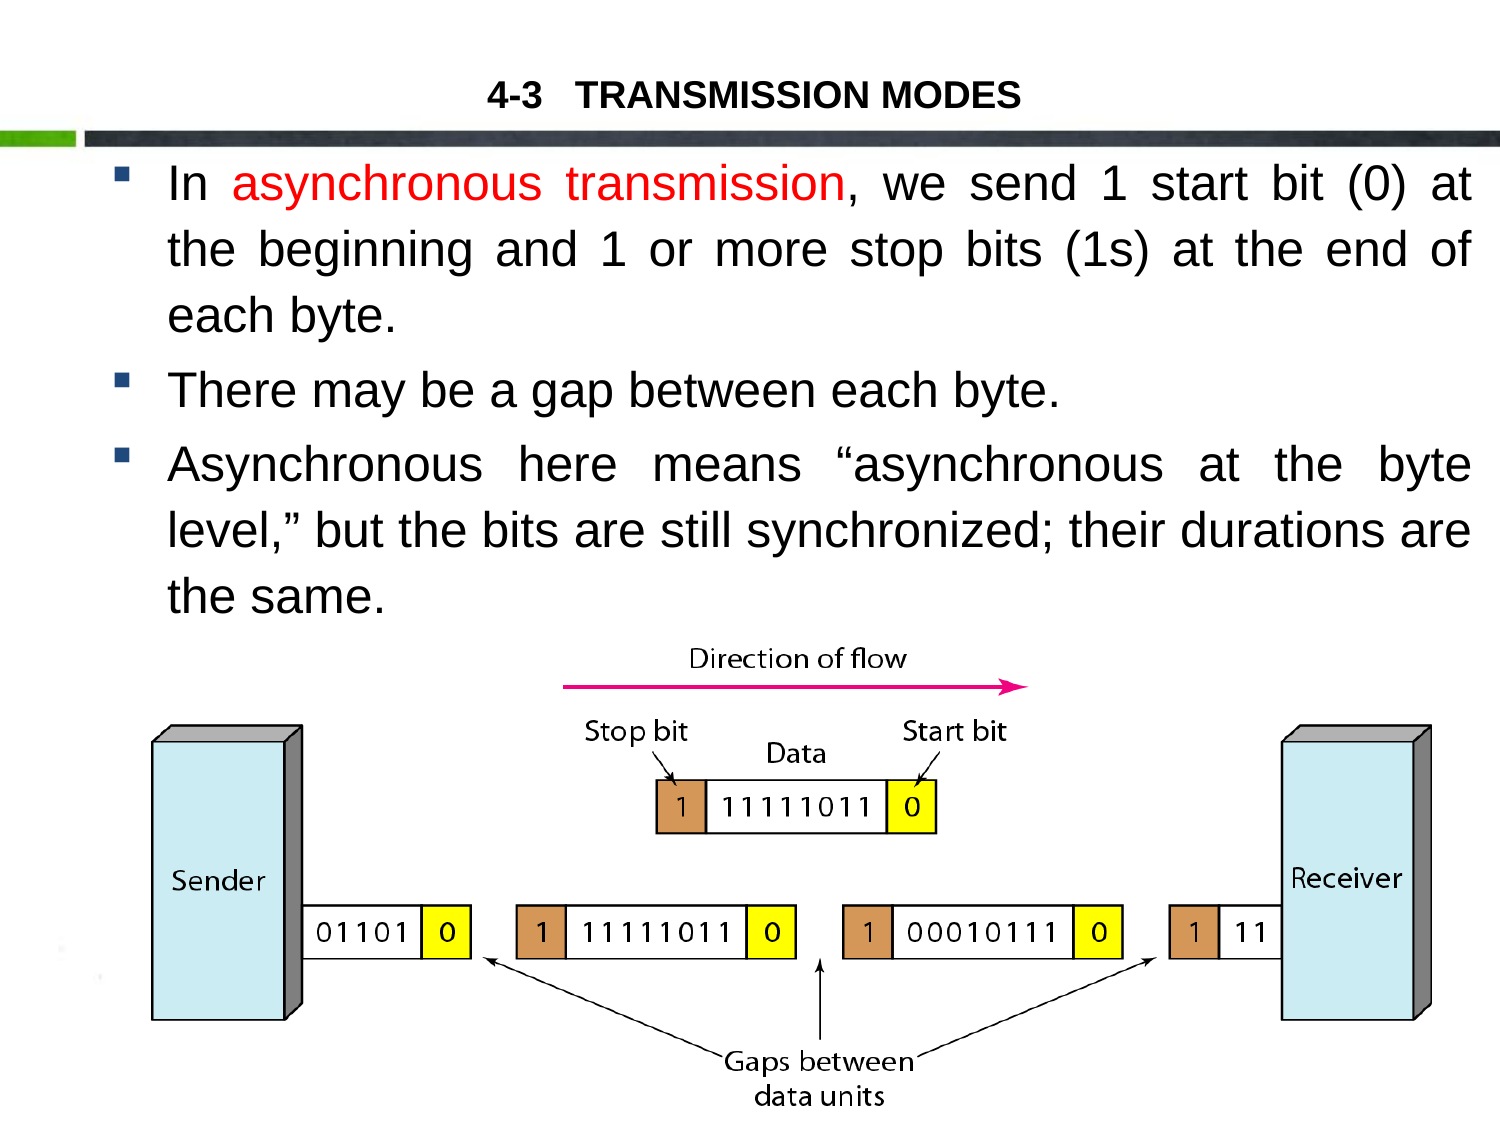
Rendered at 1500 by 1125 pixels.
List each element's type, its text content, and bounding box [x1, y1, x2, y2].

text_box In asynchronous transmission, we send 1 start bit (0) at the beginning and 1 or more stop bits (1s) at the end of each byte. There may be a gap between each byte. Asynchronous here means “asynchronous at the byte level,” but the bits are still synchronized; their durations are the same. [95, 137, 1488, 1113]
text_box 4-3 TRANSMISSION MODES [472, 24, 1038, 124]
picture [0, 0, 1500, 1125]
